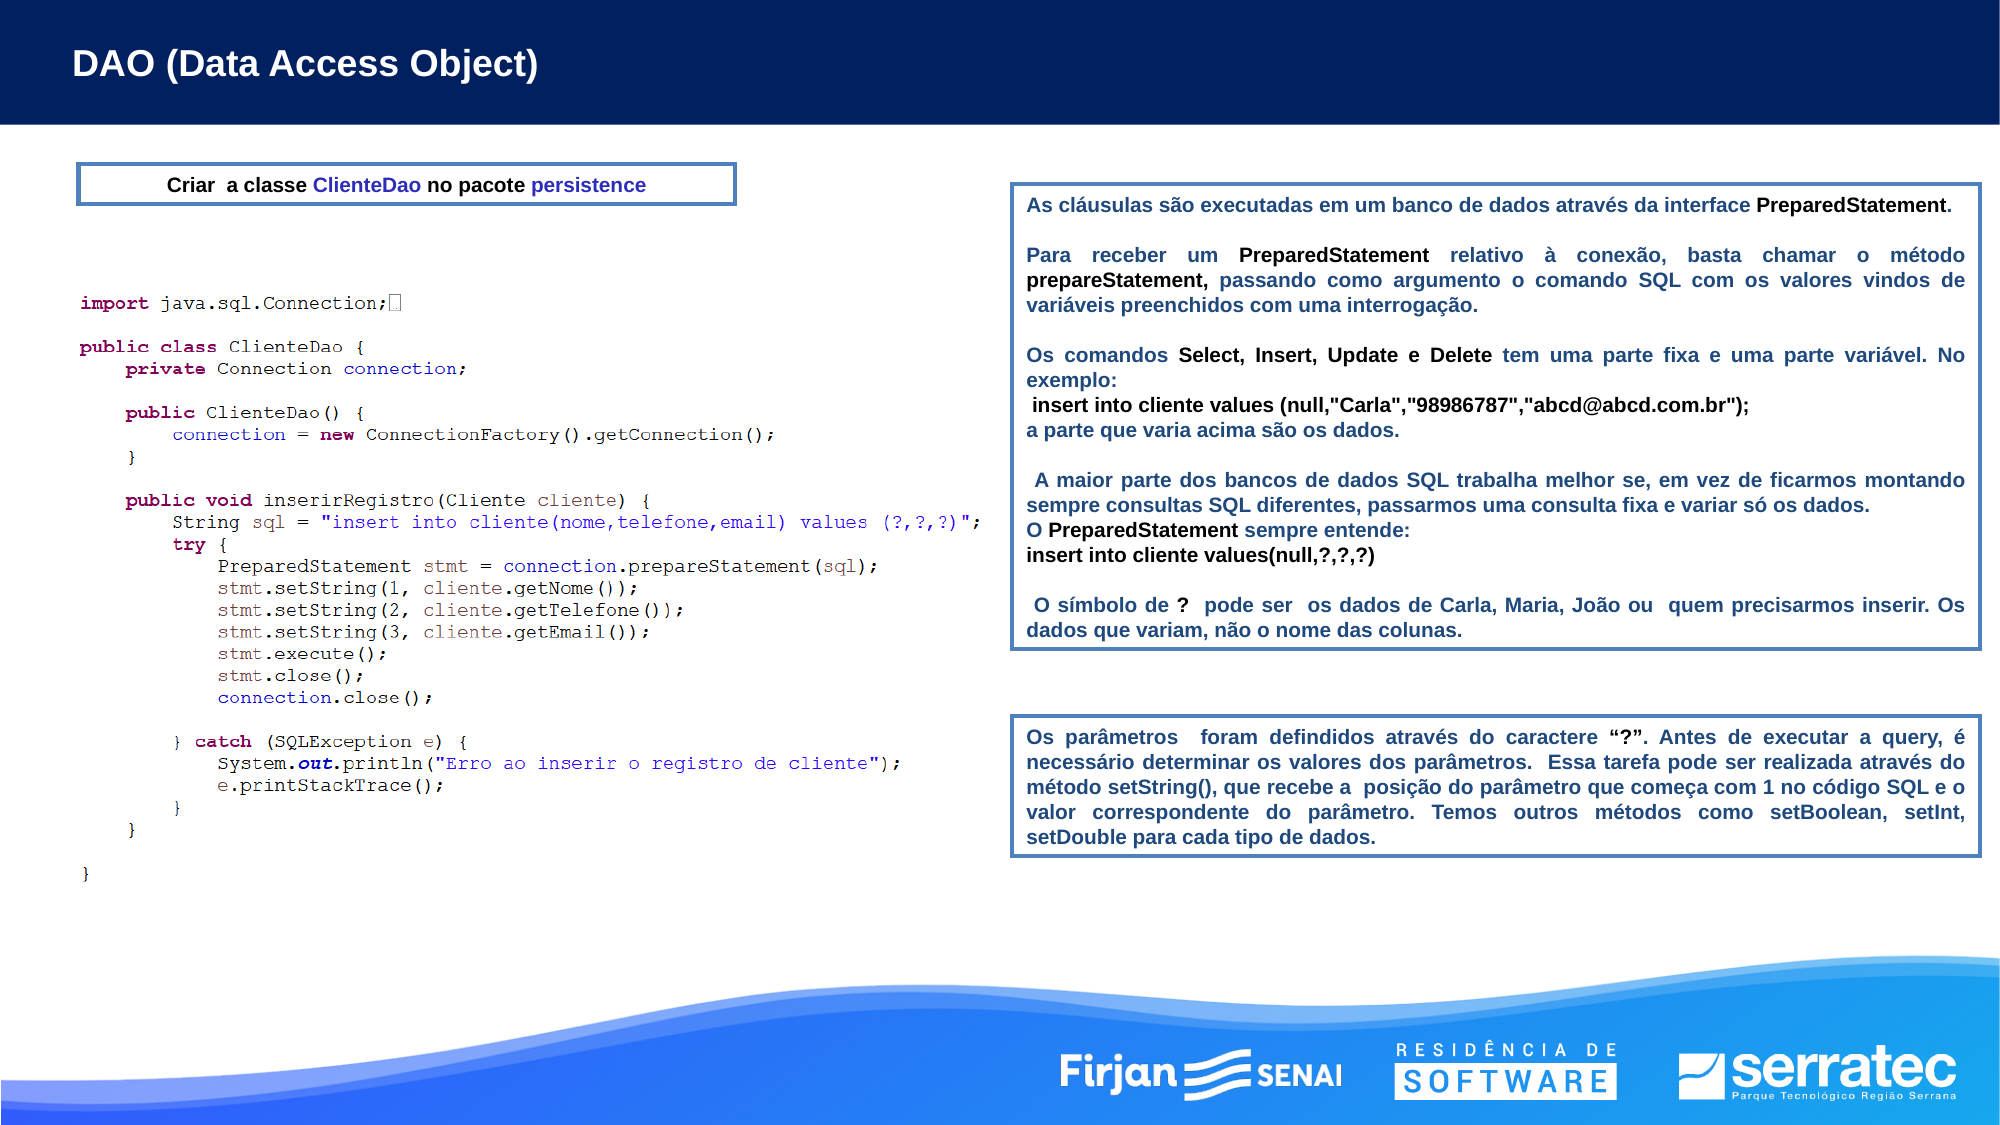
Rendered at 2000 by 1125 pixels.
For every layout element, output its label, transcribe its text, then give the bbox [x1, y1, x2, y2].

picture [78, 290, 984, 882]
text_box Os parâmetros foram defindidos através do caractere “?”. Antes de executar a query, é necessário determinar os valores dos parâmetros. Essa tarefa pode ser realizada através do método setString(), que recebe a posição do parâmetro que começa com 1 no código SQL e o valor correspondente do parâmetro. Temos outros métodos como setBoolean, setInt, setDouble para cada tipo de dados. [1011, 716, 1981, 857]
text_box Criar a classe ClienteDao no pacote persistence [78, 163, 735, 205]
text_box DAO (Data Access Object) [57, 30, 554, 92]
text_box As cláusulas são executadas em um banco de dados através da interface PreparedStatement. Para receber um PreparedStatement relativo à conexão, basta chamar o método prepareStatement, passando como argumento o comando SQL com os valores vindos de variáveis preenchidos com uma interrogação. Os comandos Select, Insert, Update e Delete tem uma parte fixa e uma parte variável. No exemplo: insert into cliente values (null,"Carla","98986787","abcd@abcd.com.br"); a parte que varia acima são os dados. A maior parte dos bancos de dados SQL trabalha melhor se, em vez de ficarmos montando sempre consultas SQL diferentes, passarmos uma consulta fixa e variar só os dados. O PreparedStatement sempre entende: insert into cliente values(null,?,?,?) O símbolo de ? pode ser os dados de Carla, Maria, João ou quem precisarmos inserir. Os dados que variam, não o nome das colunas. [1011, 183, 1981, 649]
picture [1, 943, 2000, 1125]
